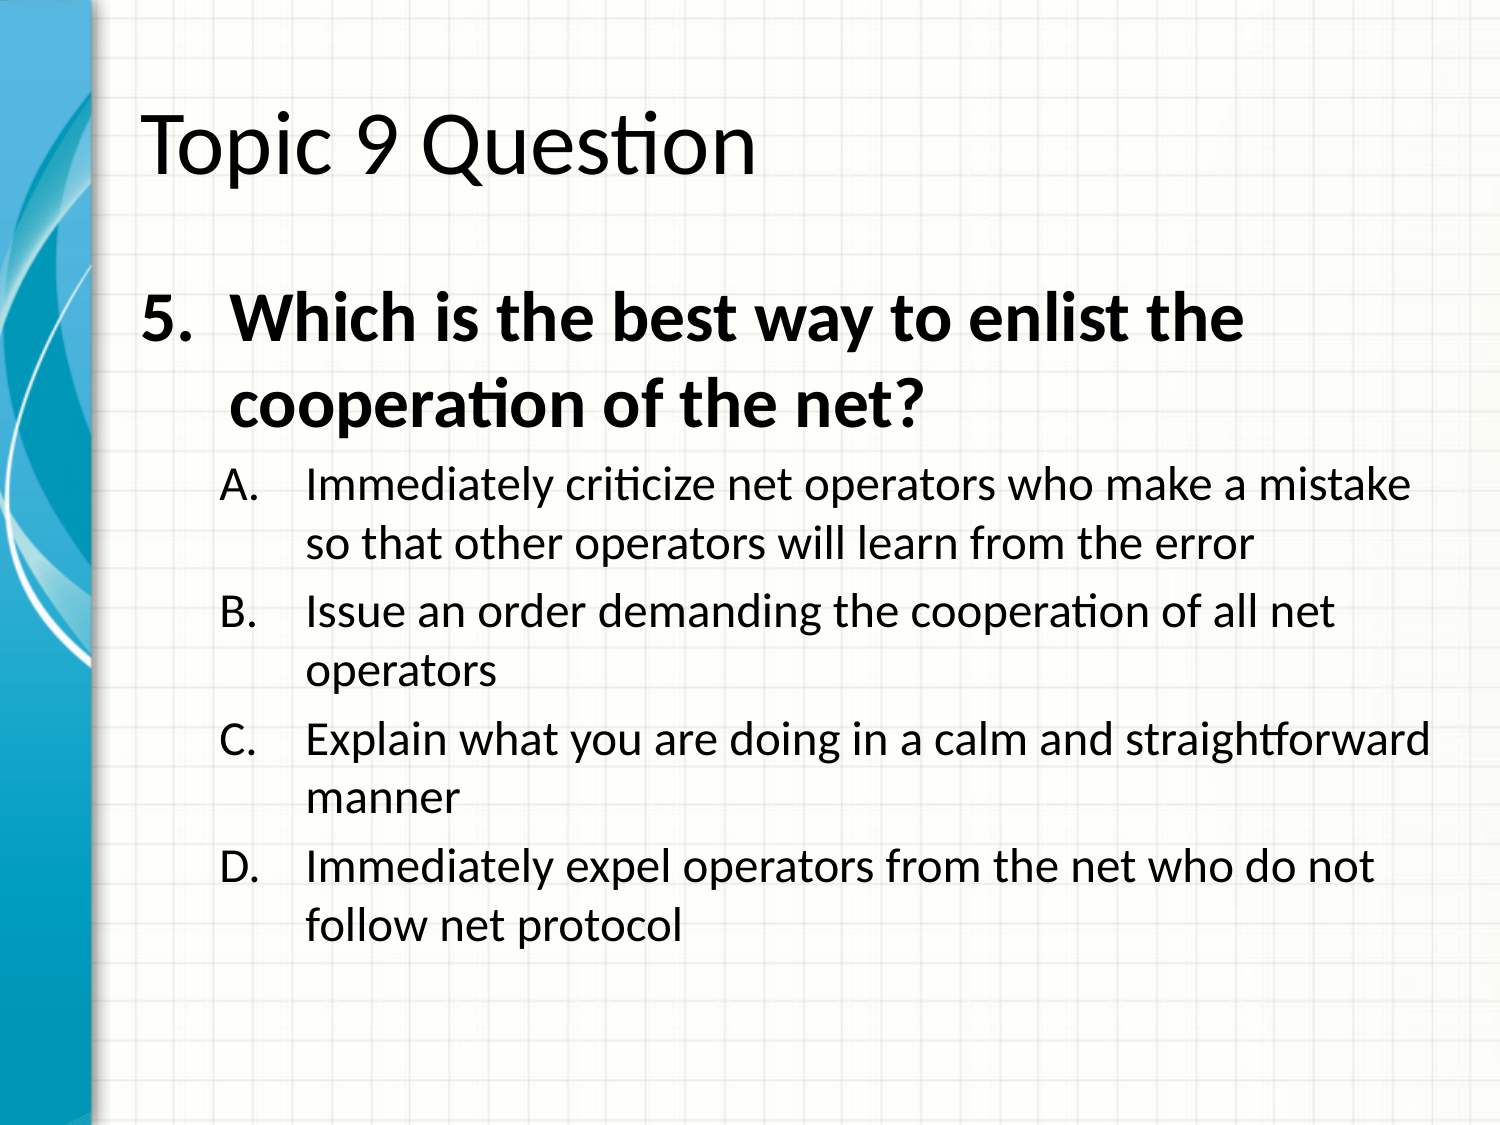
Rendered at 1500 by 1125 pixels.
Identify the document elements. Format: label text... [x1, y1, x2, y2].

title Topic 9 Question [125, 44, 1450, 232]
picture [0, 0, 1500, 1125]
list Which is the best way to enlist the cooperation of the net? Immediately criticize net operators who make a mistake so that other operators will learn from the error Issue an order demanding the cooperation of all net operators Explain what you are doing in a calm and straightforward manner Immediately expel operators from the net who do not follow net protocol [125, 262, 1450, 1005]
